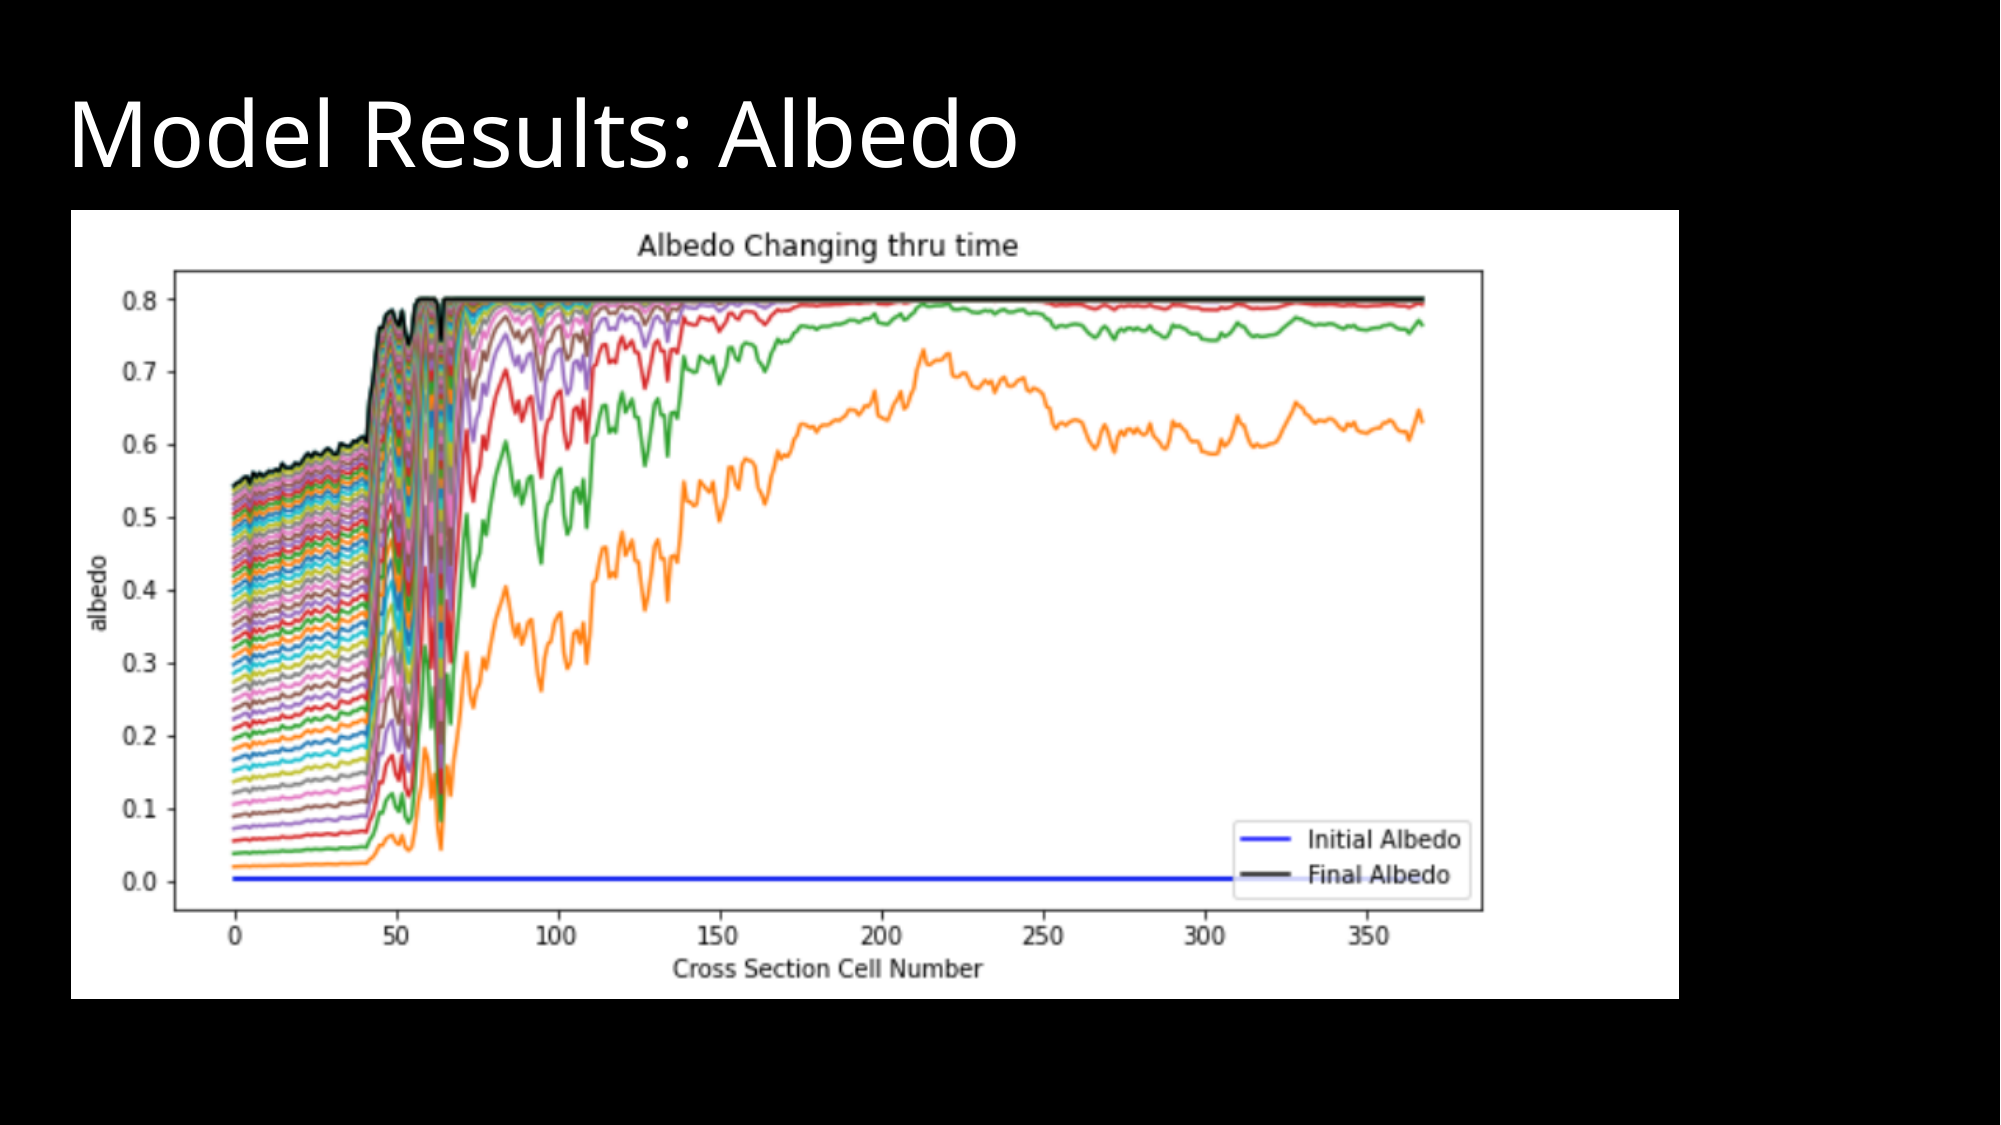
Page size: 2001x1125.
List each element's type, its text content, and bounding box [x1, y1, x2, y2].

picture [71, 210, 1679, 999]
title Model Results: Albedo [51, 29, 1777, 247]
